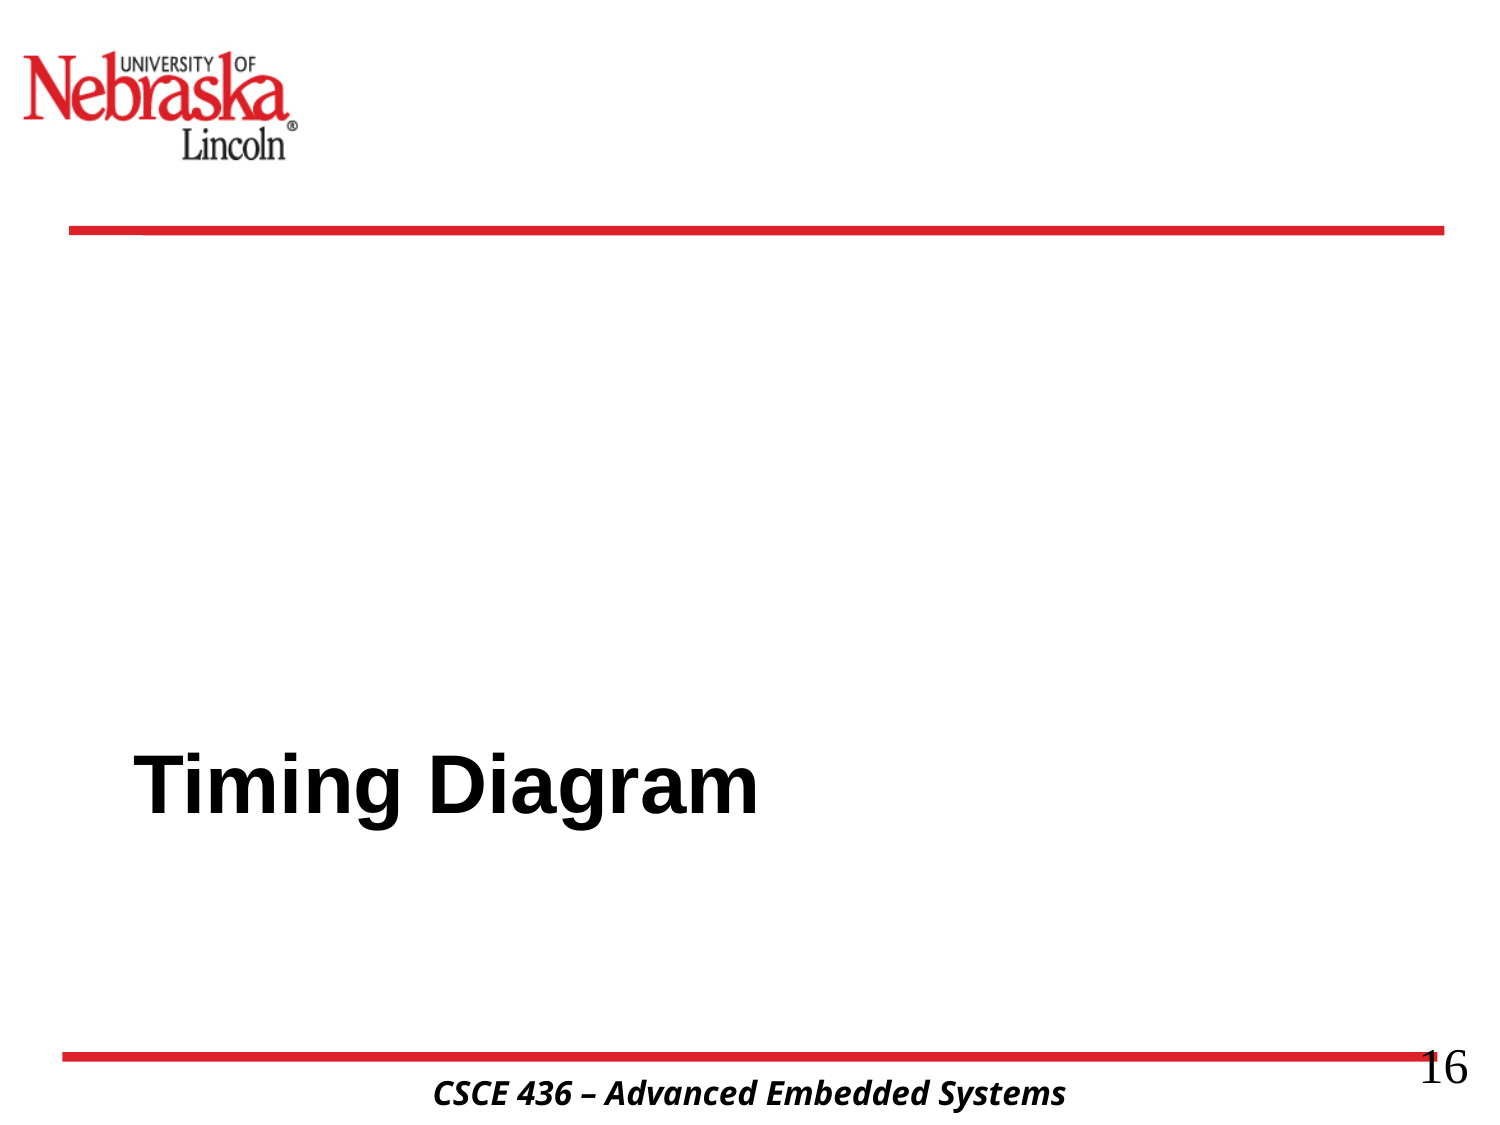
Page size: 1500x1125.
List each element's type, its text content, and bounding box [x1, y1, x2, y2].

picture [1, 32, 313, 181]
title Timing Diagram [118, 722, 1394, 947]
slide_number 16 [1133, 1025, 1484, 1105]
